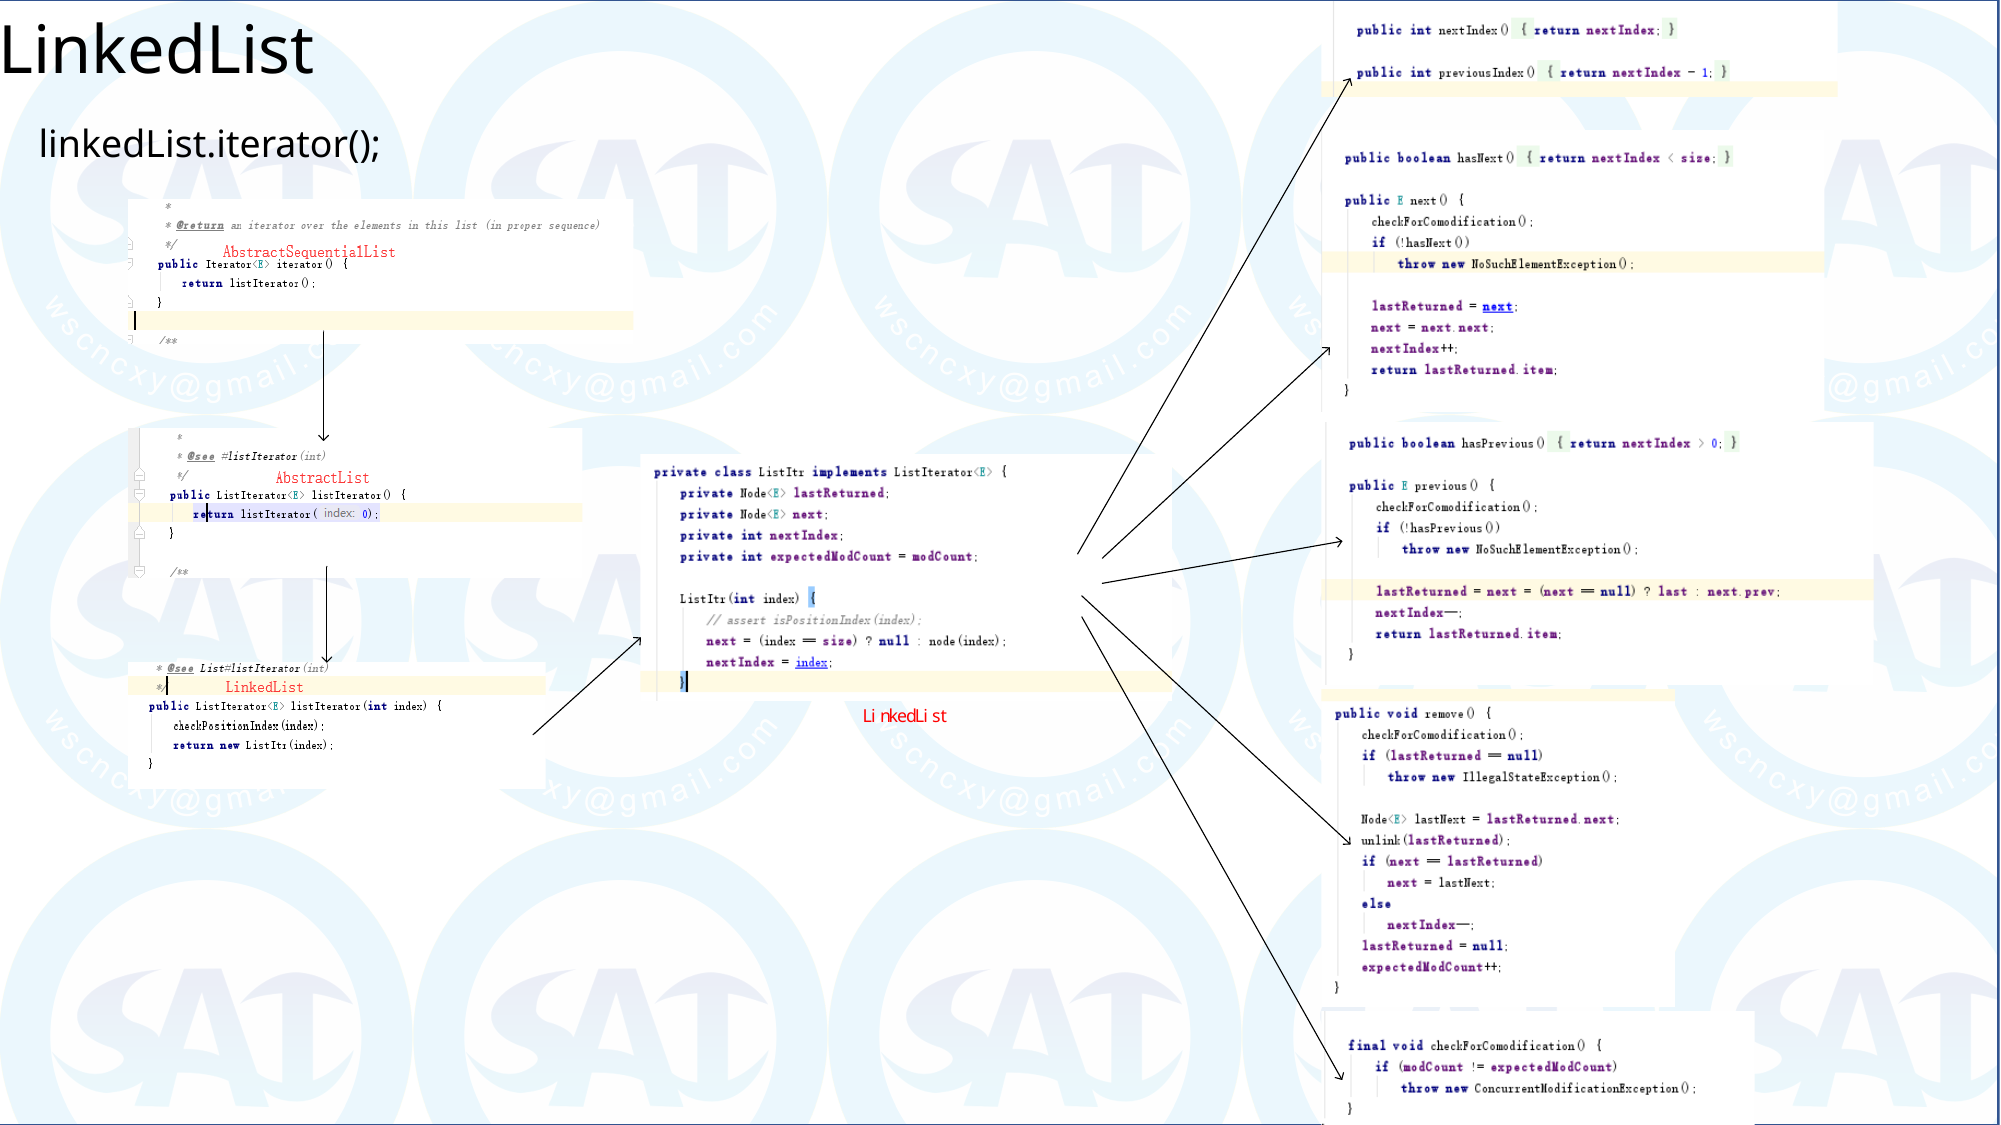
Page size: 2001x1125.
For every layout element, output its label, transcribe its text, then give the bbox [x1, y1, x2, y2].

text_box linkedList.iterator(); [14, 112, 125, 172]
picture [125, 0, 1874, 1125]
text_box LinkedList [0, 0, 125, 95]
